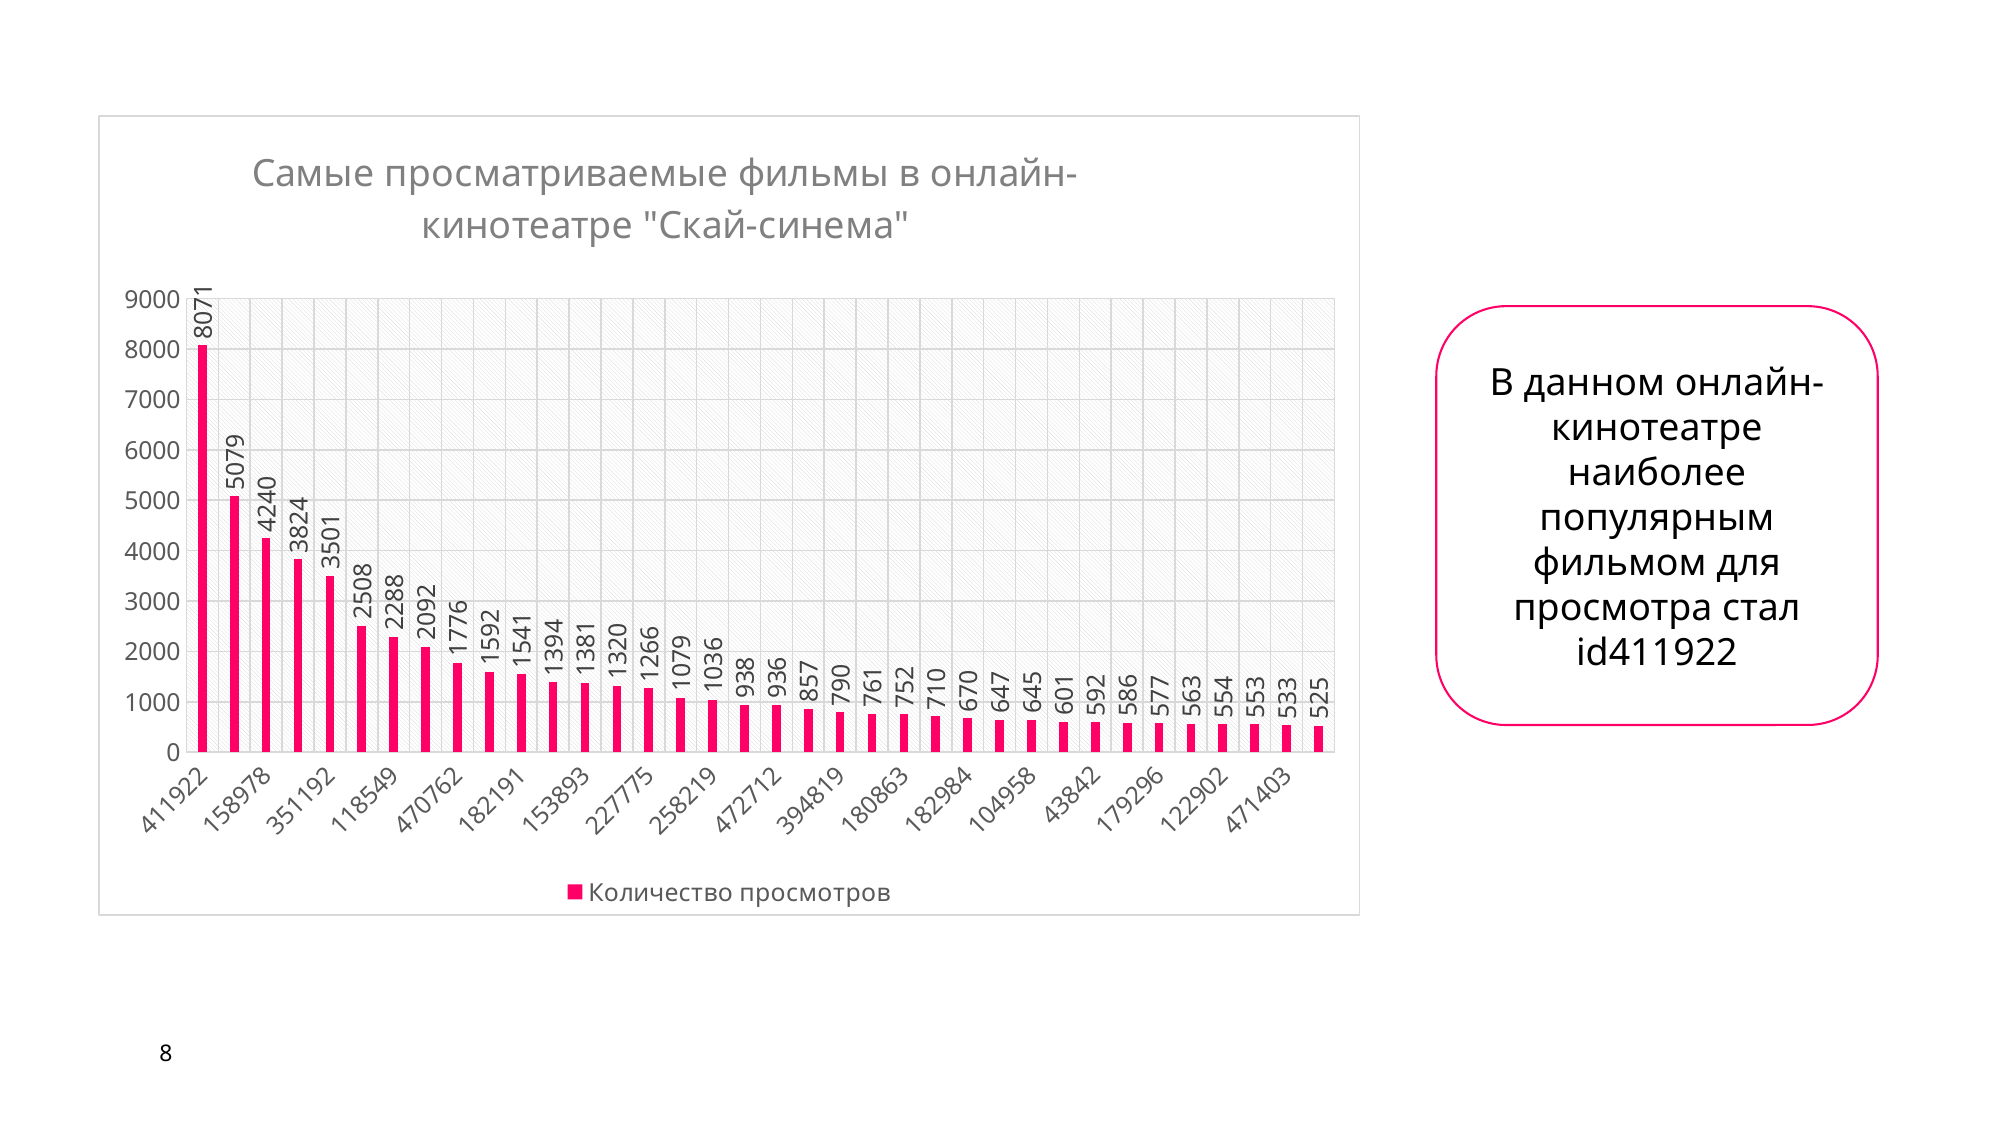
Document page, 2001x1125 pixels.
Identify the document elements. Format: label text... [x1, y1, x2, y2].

text_box В данном онлайн-кинотеатре наиболее популярным фильмом для просмотра стал id411922 [1435, 305, 1879, 727]
chart [98, 115, 1361, 916]
slide_number 8 [159, 1038, 246, 1080]
